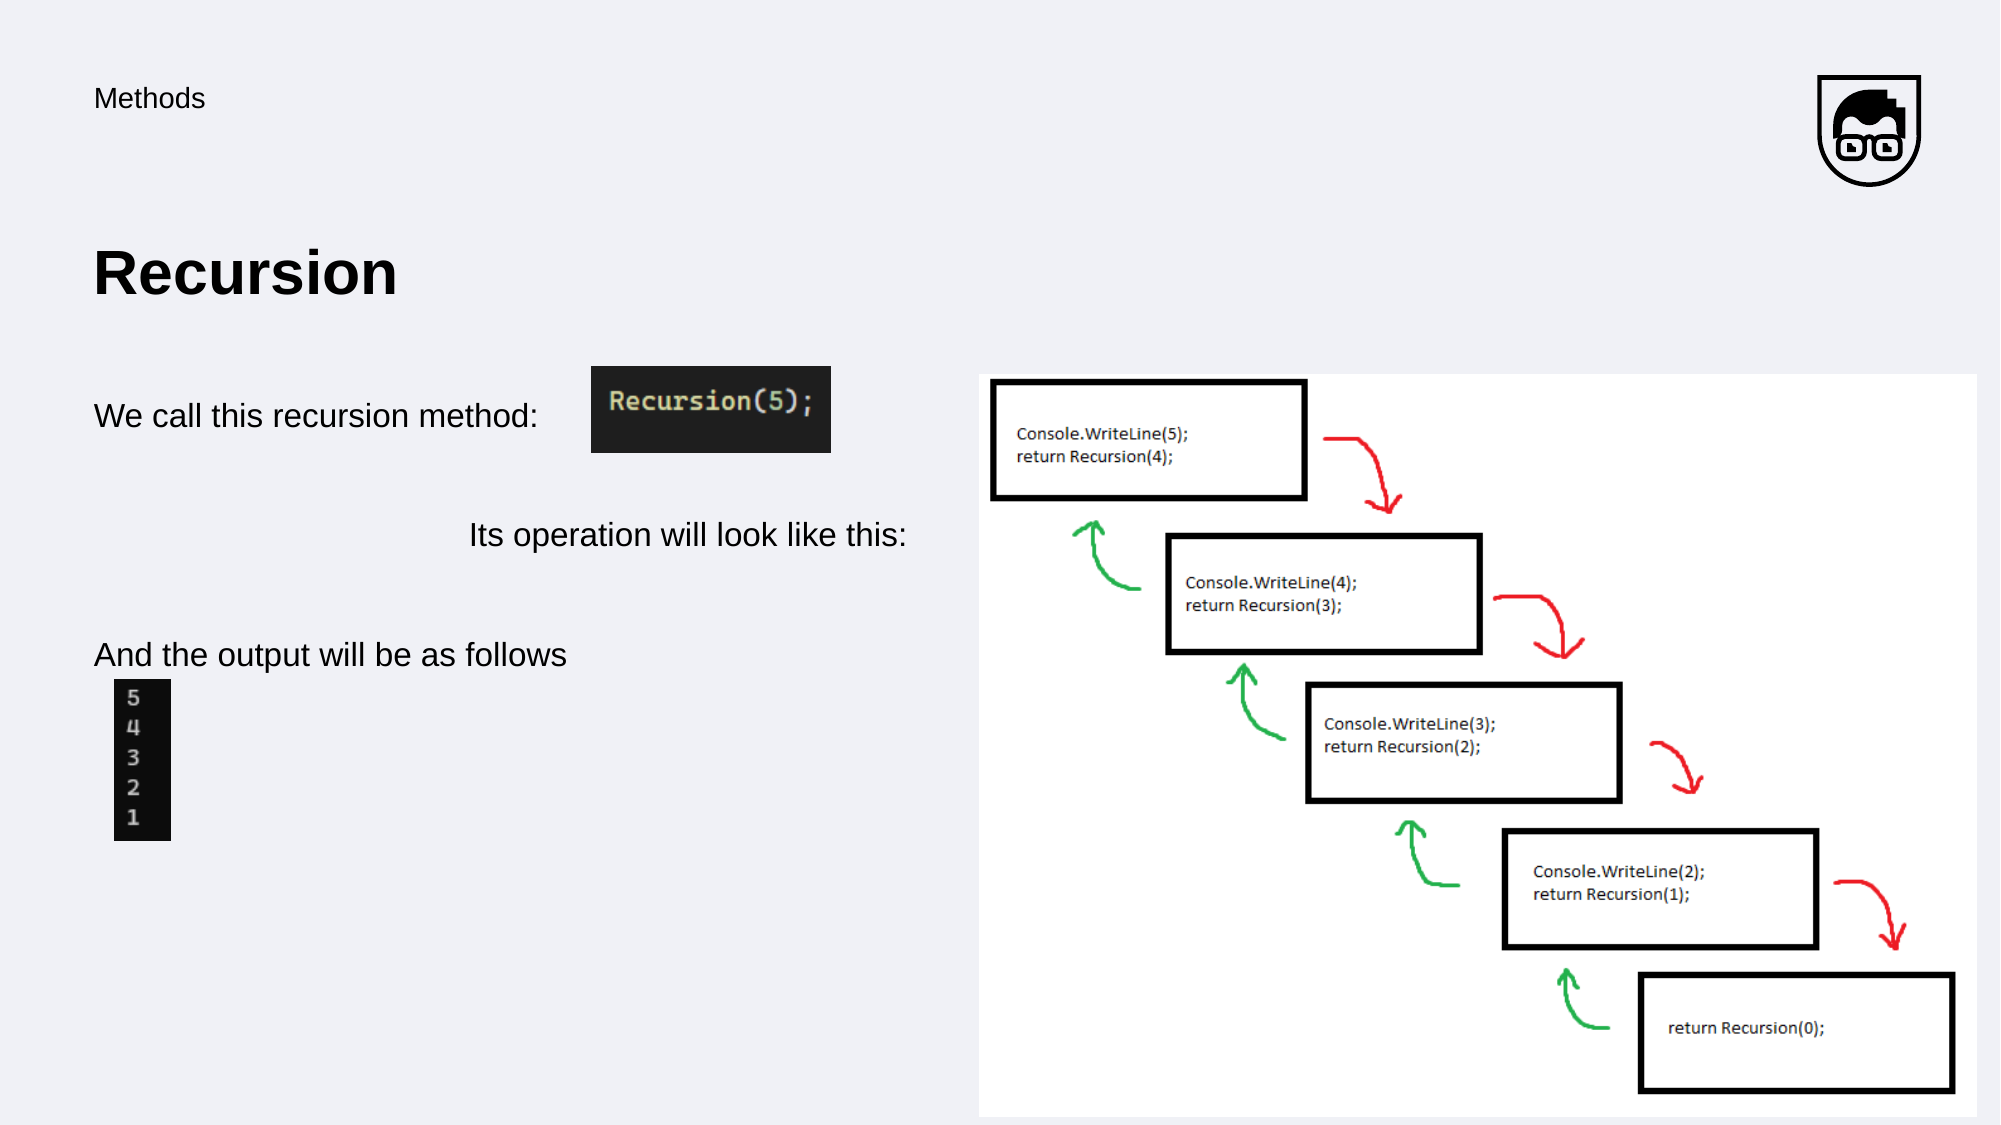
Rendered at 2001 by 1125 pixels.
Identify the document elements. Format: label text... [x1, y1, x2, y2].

list Methods [78, 75, 1000, 150]
picture [114, 679, 171, 841]
list We call this recursion method: Its operation will look like this: And the output will be as follows [78, 366, 1861, 1125]
picture [979, 374, 1978, 1117]
picture [591, 366, 831, 453]
title Recursion [78, 224, 1851, 366]
